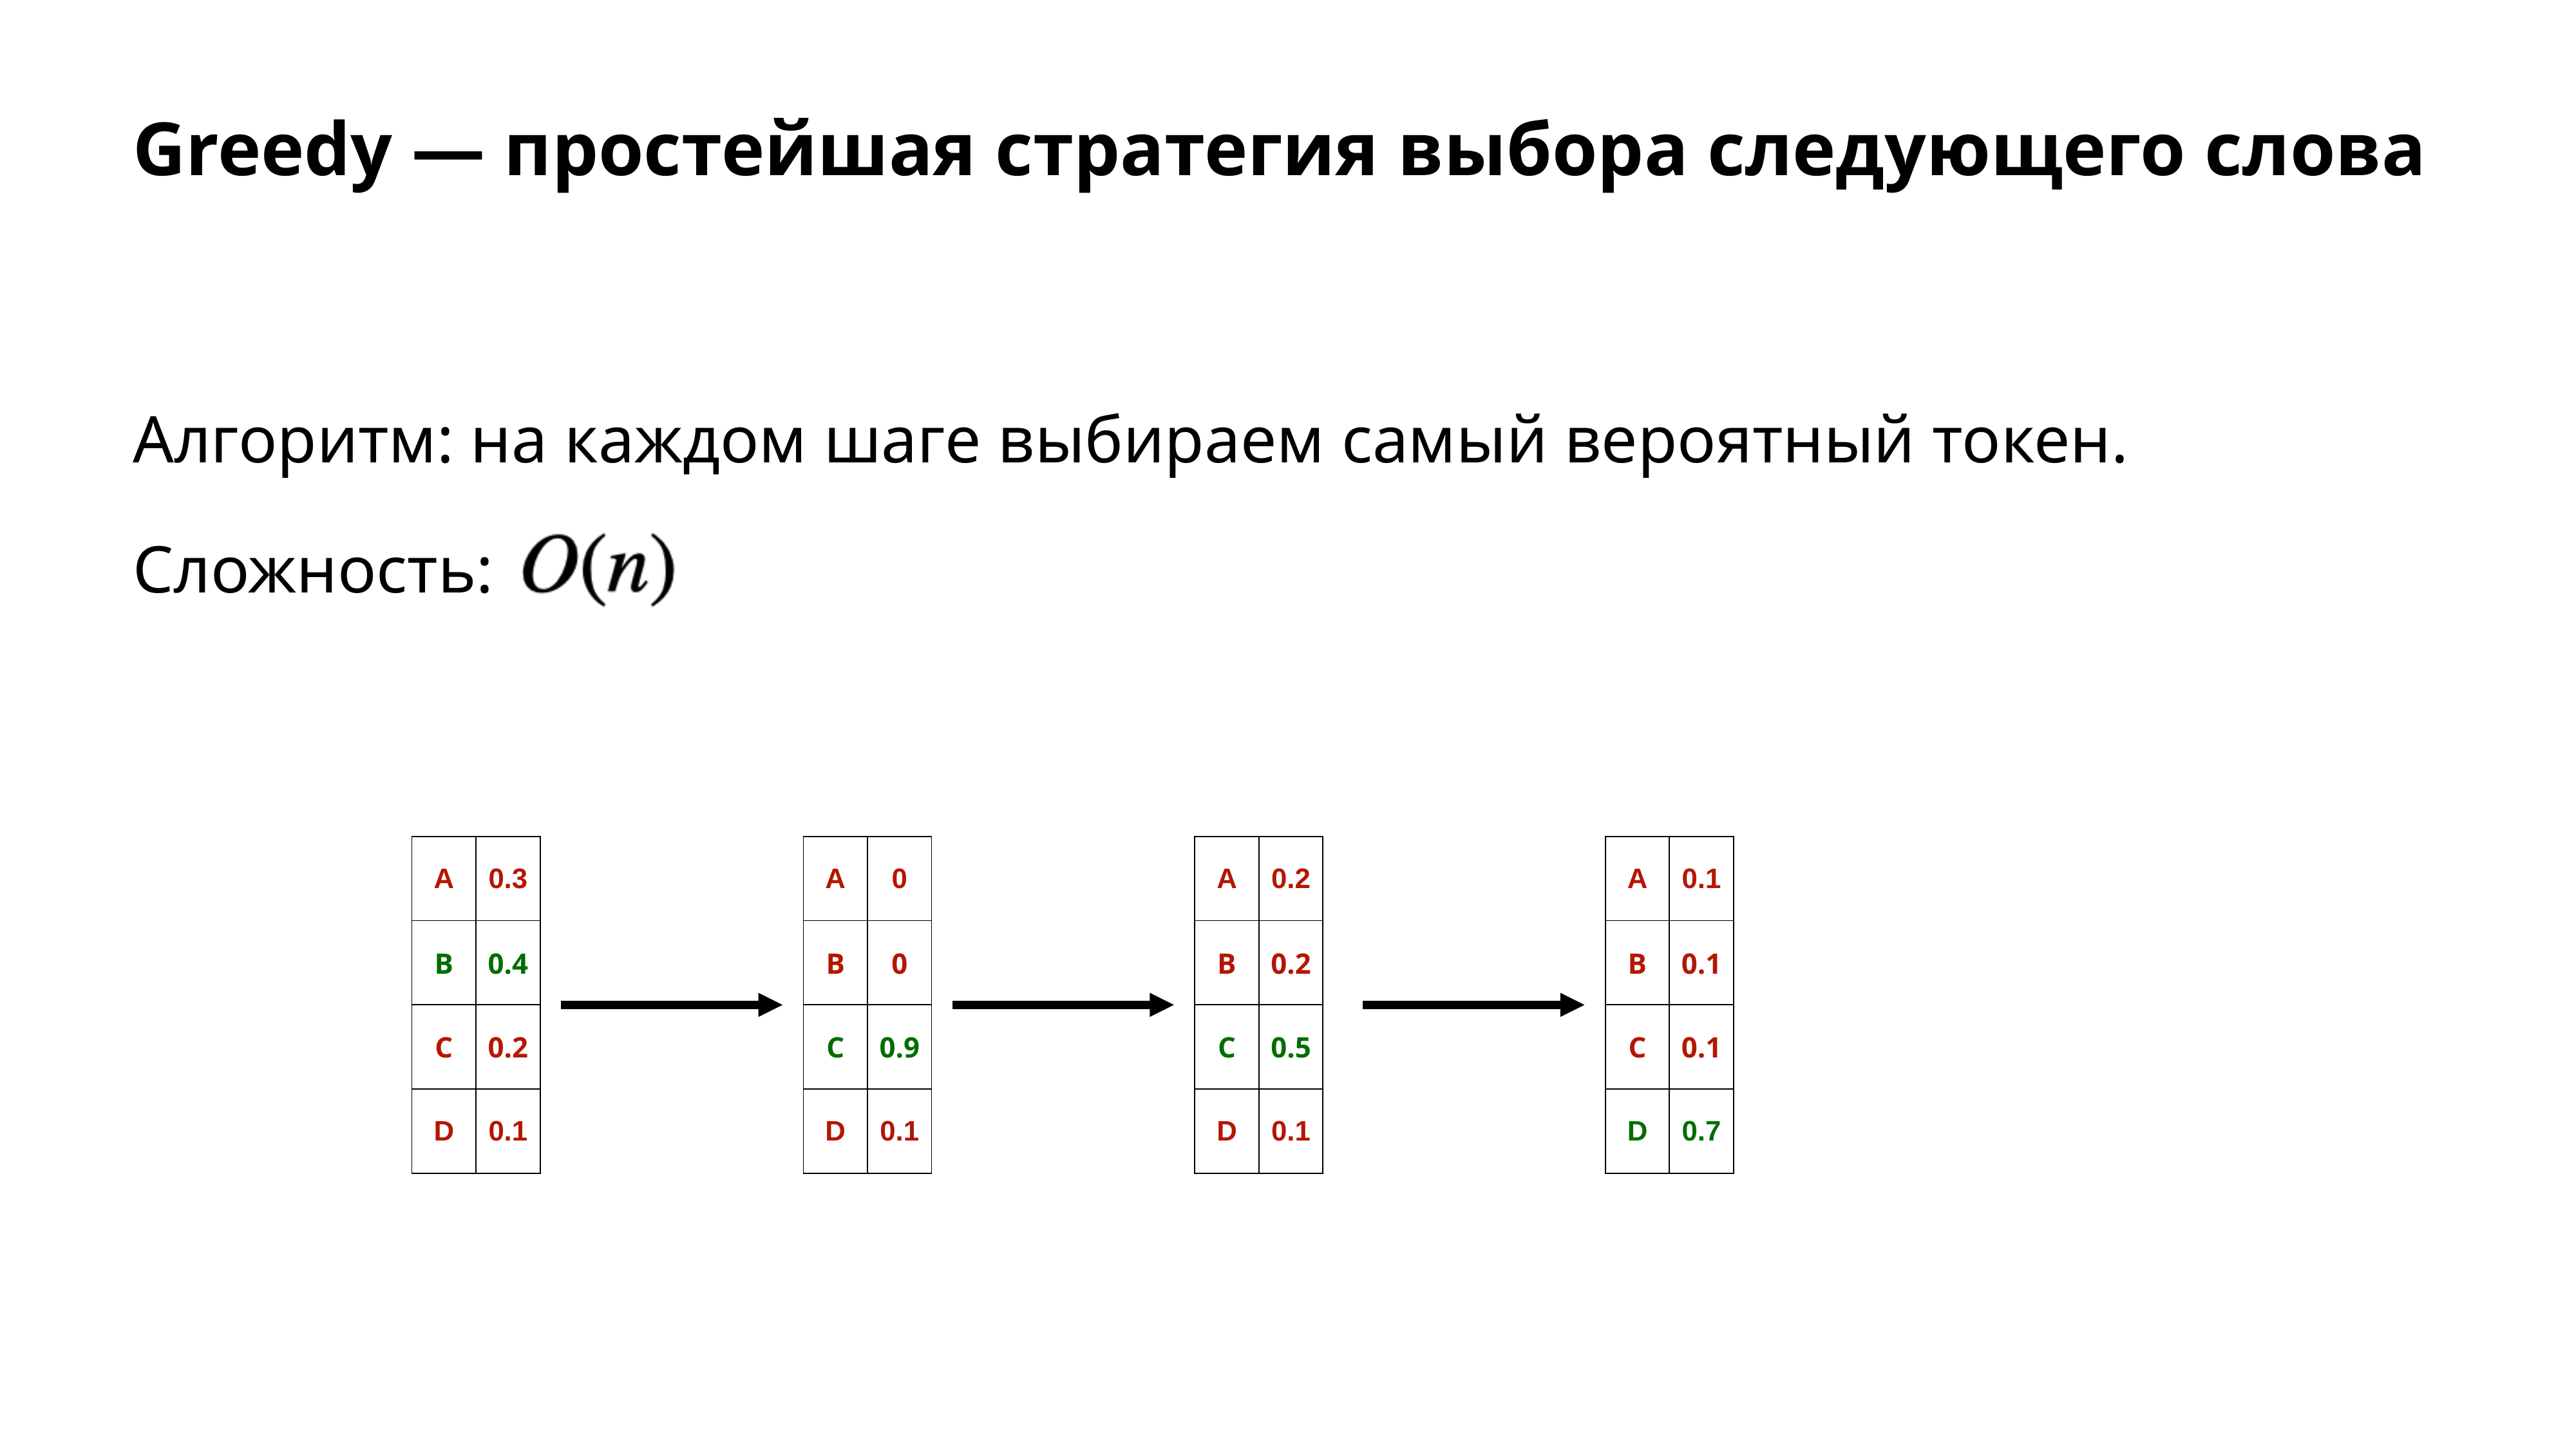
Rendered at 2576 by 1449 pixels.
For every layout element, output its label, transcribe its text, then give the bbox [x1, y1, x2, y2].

table_cell D [1195, 1090, 1258, 1173]
table_header А [1606, 837, 1669, 920]
table_cell 0.1 [1670, 1005, 1733, 1088]
table_cell 0.9 [868, 1005, 931, 1088]
table_cell C [412, 1005, 475, 1088]
table_cell 0.5 [1260, 1005, 1322, 1088]
table_cell B [1606, 921, 1669, 1004]
table_cell C [1195, 1005, 1258, 1088]
table_cell 0.7 [1670, 1090, 1733, 1173]
picture [499, 500, 698, 631]
table_cell 0.4 [477, 921, 540, 1004]
table_cell B [804, 921, 867, 1004]
table_cell B [412, 921, 475, 1004]
table_cell 0.2 [477, 1005, 540, 1088]
table_header 0.3 [477, 837, 540, 920]
table_cell 0.1 [477, 1090, 540, 1173]
table_cell 0.2 [1260, 921, 1322, 1004]
table_cell 0.1 [868, 1090, 931, 1173]
table_cell D [1606, 1090, 1669, 1173]
text_box Алгоритм: на каждом шаге выбираем самый вероятный токен. Сложность: [127, 402, 2449, 786]
table_cell B [1195, 921, 1258, 1004]
table_cell C [1606, 1005, 1669, 1088]
table_header А [412, 837, 475, 920]
table_header 0.1 [1670, 837, 1733, 920]
table_cell 0.1 [1260, 1090, 1322, 1173]
table_cell C [804, 1005, 867, 1088]
table_header 0 [868, 837, 931, 920]
table_cell D [412, 1090, 475, 1173]
table_cell 0.1 [1670, 921, 1733, 1004]
table_header 0.2 [1260, 837, 1322, 920]
table_cell 0 [868, 921, 931, 1004]
table_header А [1195, 837, 1258, 920]
table_cell D [804, 1090, 867, 1173]
title Greedy — простейшая стратегия выбора следующего слова [127, 114, 2449, 266]
table_header А [804, 837, 867, 920]
